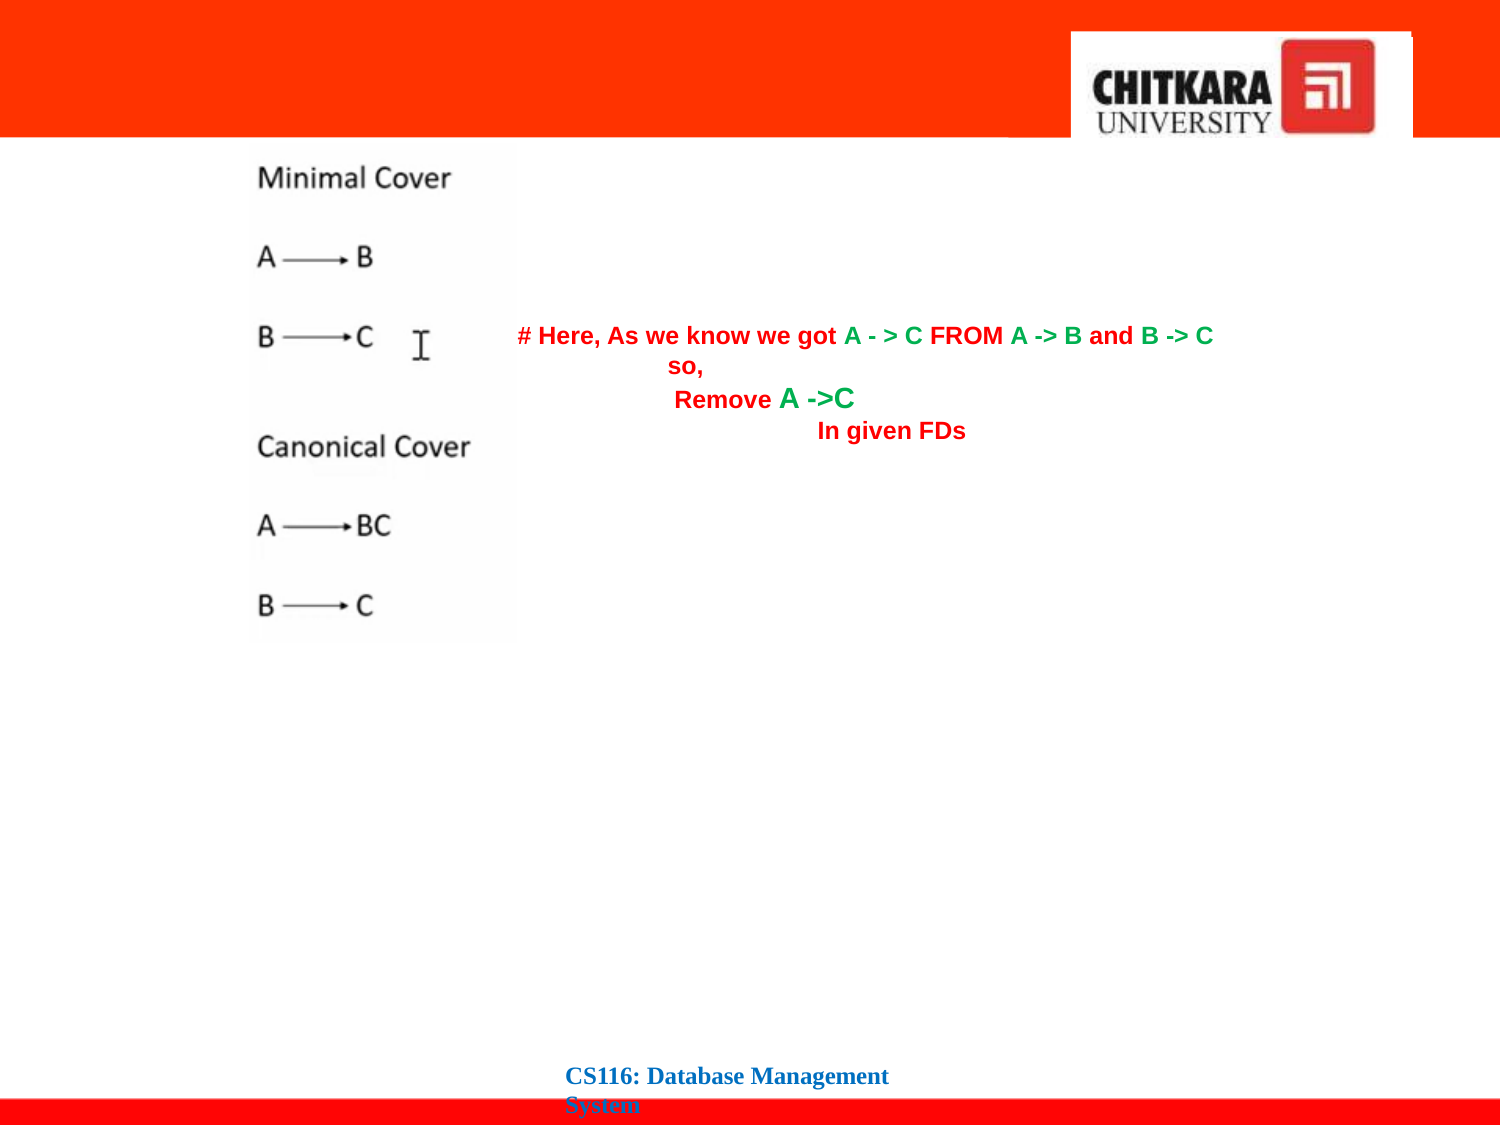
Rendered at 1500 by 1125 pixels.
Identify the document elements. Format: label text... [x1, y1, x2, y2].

picture [0, 1098, 1500, 1125]
picture [249, 143, 1041, 643]
footer CS116: Database Management System [563, 1060, 907, 1092]
picture [1074, 37, 1390, 138]
text_box # Here, As we know we got A - > C FROM A -> B and B -> C so, Remove A ->C In given FDs [1044, 312, 1235, 453]
